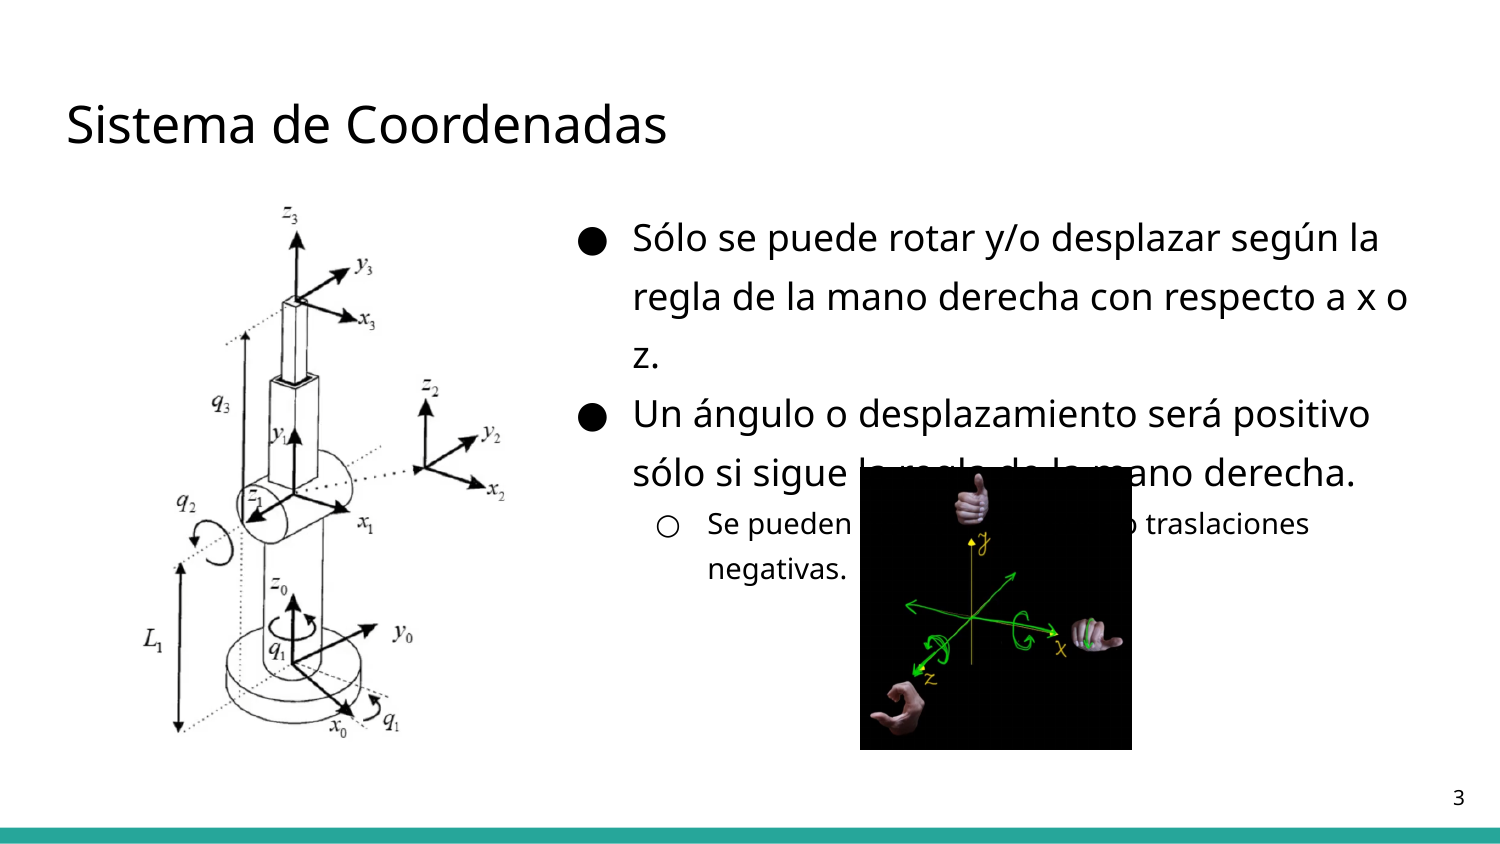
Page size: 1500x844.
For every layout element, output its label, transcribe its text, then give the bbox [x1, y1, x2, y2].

title Sistema de Coordenadas [51, 72, 1449, 174]
picture [859, 467, 1132, 750]
list Sólo se puede rotar y/o desplazar según la regla de la mano derecha con respecto a x o z. Un ángulo o desplazamiento será positivo sólo si sigue la regla de la mano derecha. Se pueden realizar rotaciones o traslaciones negativas. [542, 189, 1449, 750]
slide_number ‹#› [1389, 764, 1480, 830]
picture [105, 188, 527, 750]
